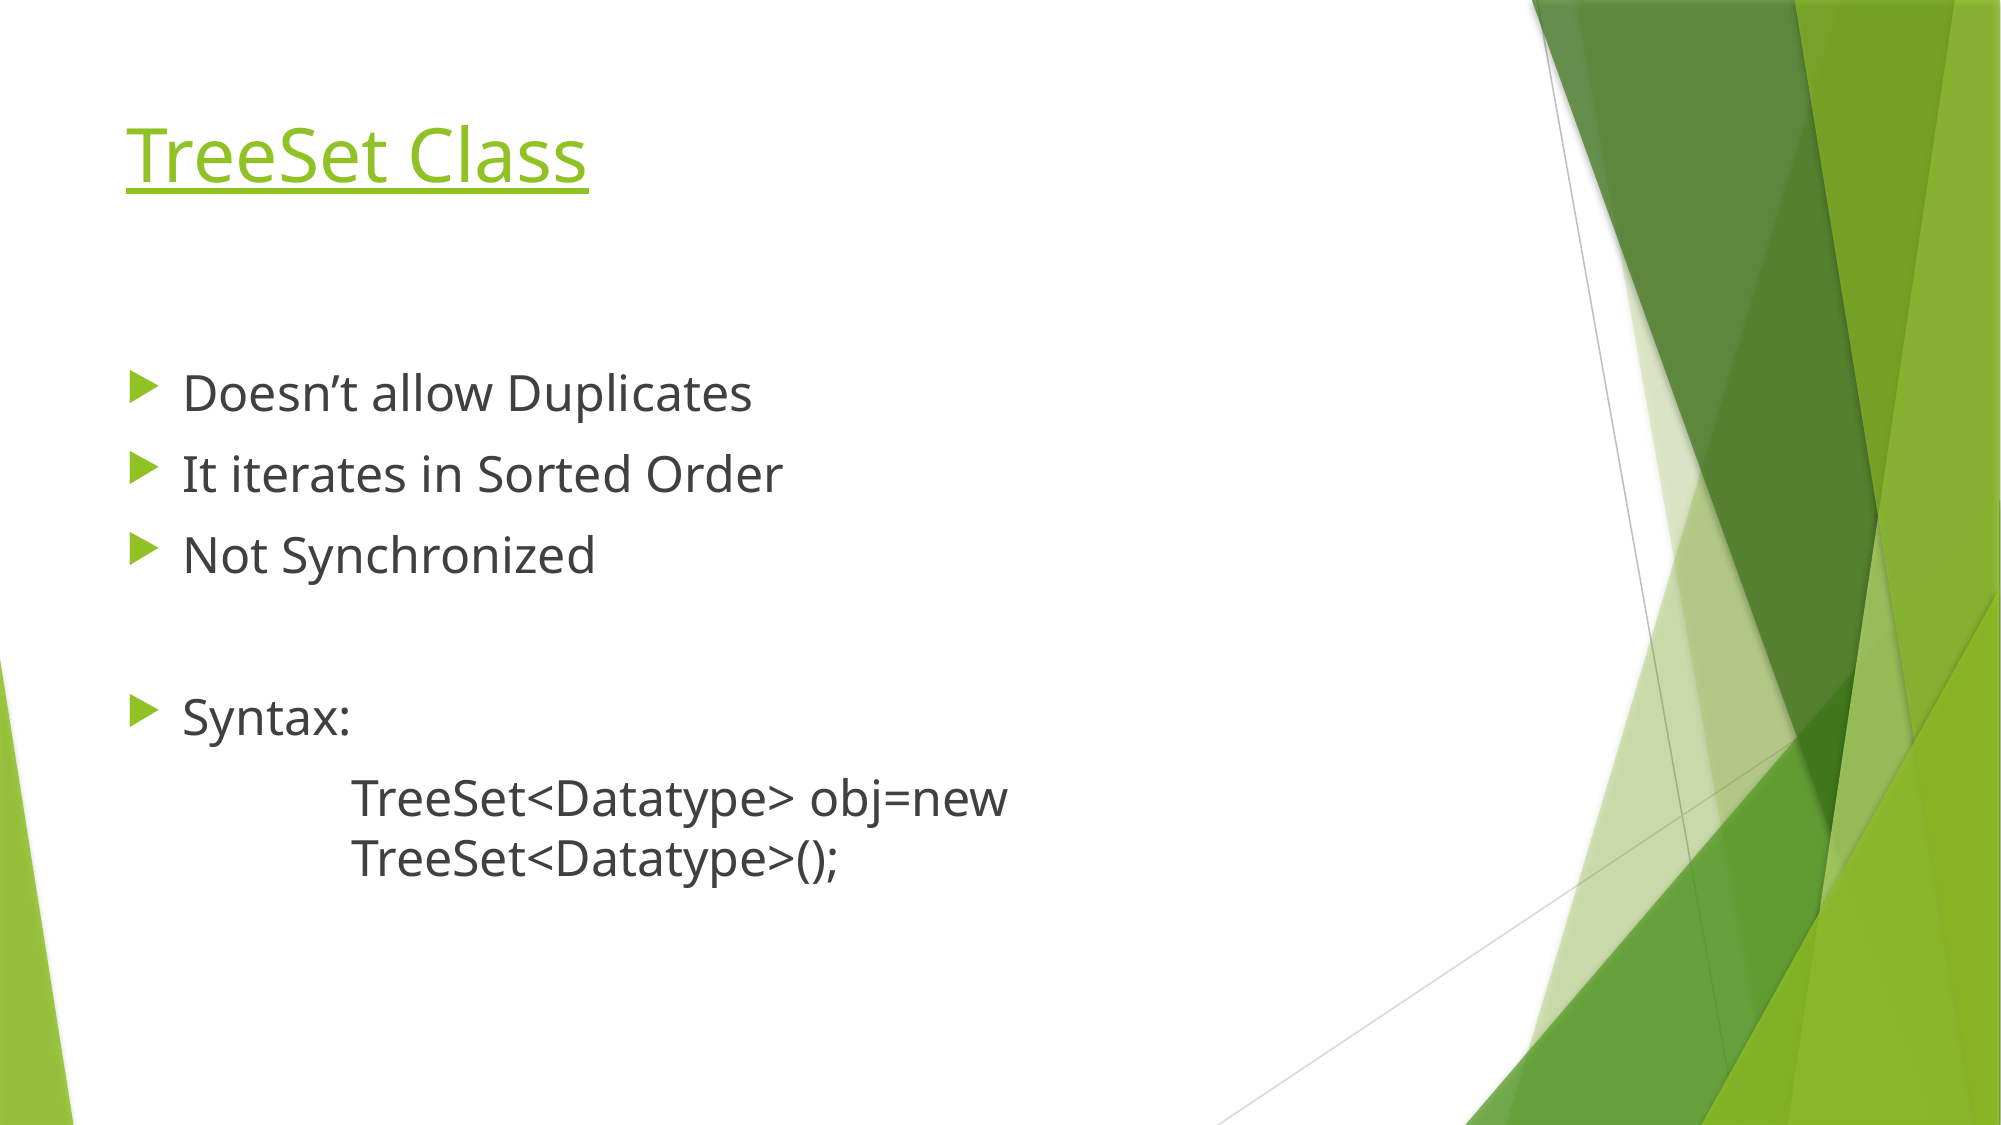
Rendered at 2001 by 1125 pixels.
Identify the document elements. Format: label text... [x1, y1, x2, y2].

title TreeSet Class [111, 99, 1522, 317]
list Doesn’t allow Duplicates It iterates in Sorted Order Not Synchronized Syntax: TreeSet<Datatype> obj=new TreeSet<Datatype>(); [111, 354, 1522, 992]
